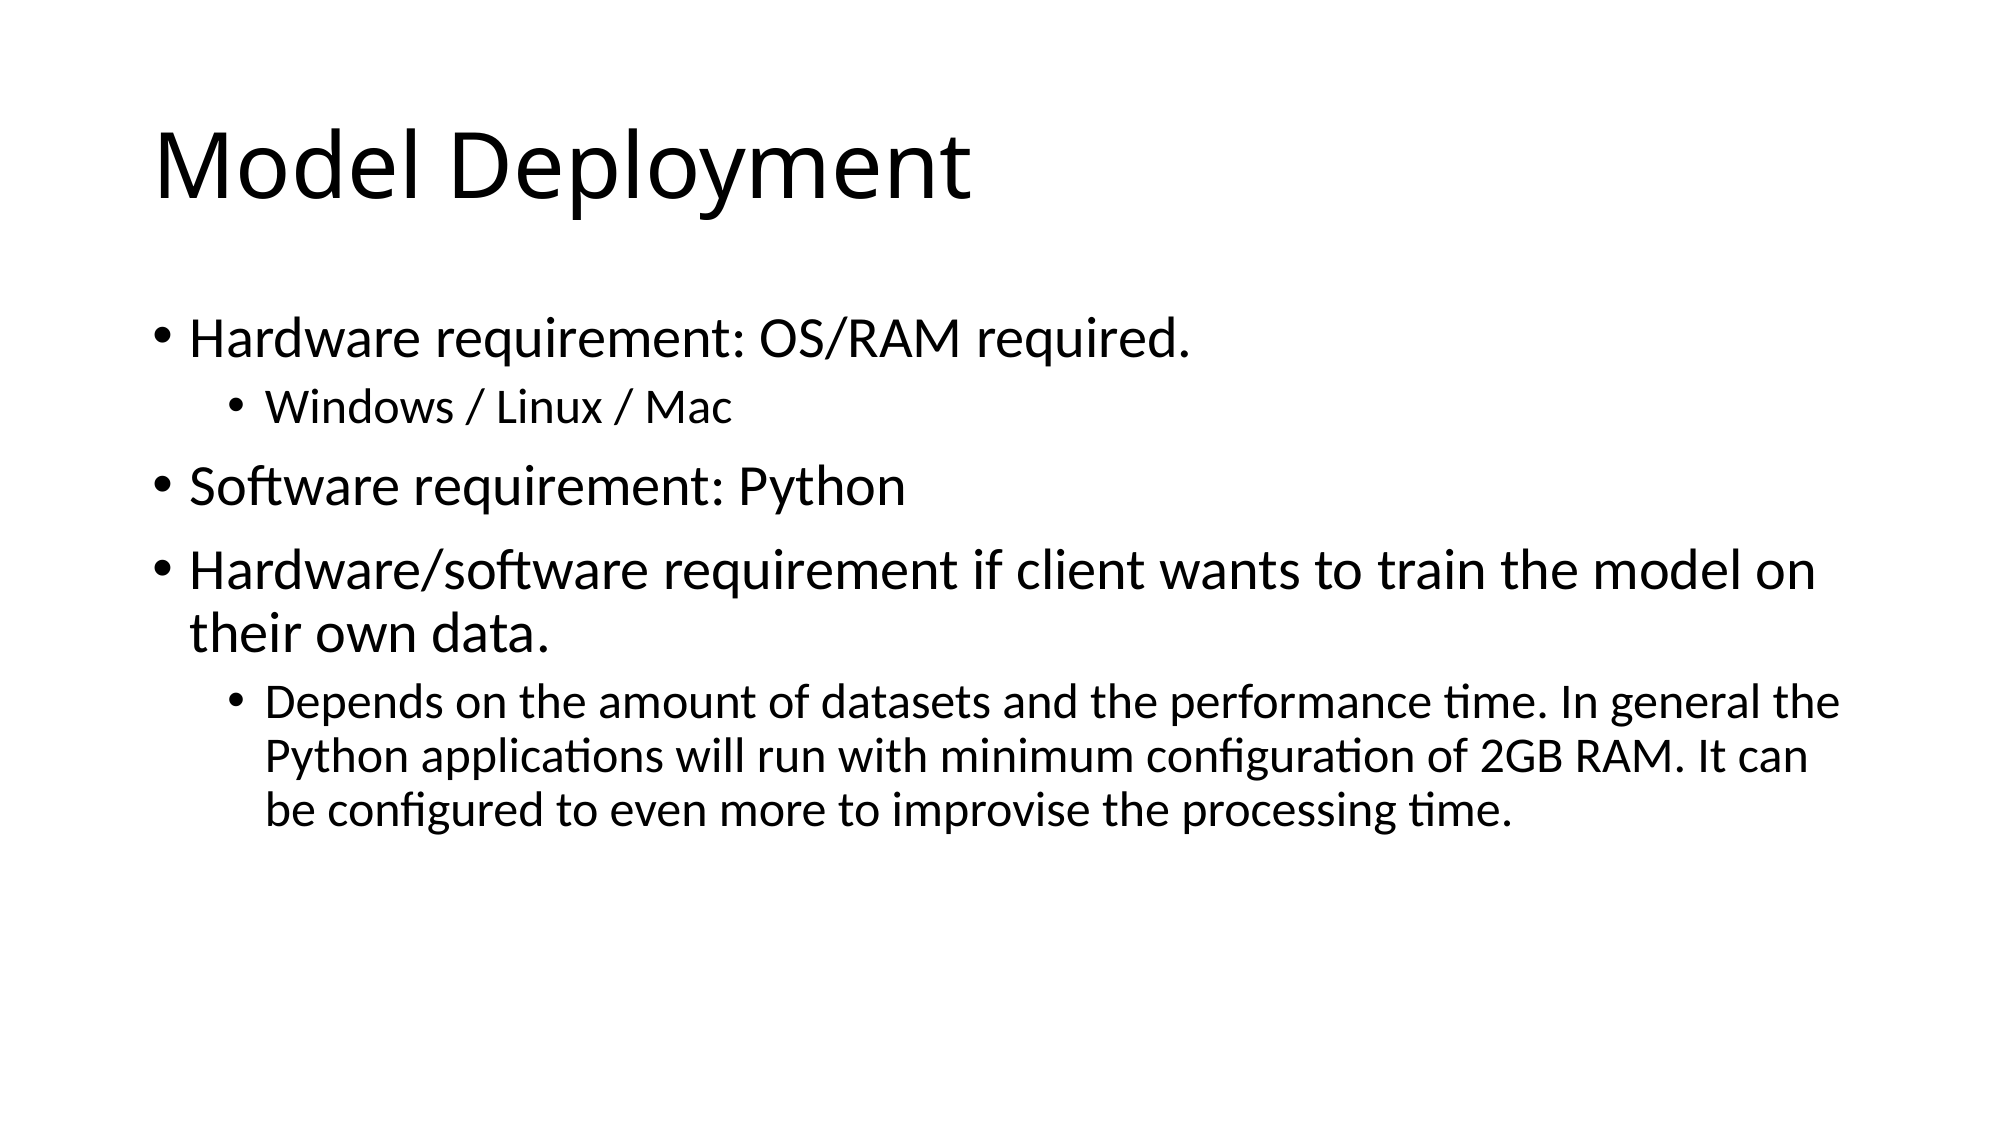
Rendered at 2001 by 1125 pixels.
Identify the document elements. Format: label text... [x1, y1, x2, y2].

list Hardware requirement: OS/RAM required. Windows / Linux / Mac Software requirement: Python Hardware/software requirement if client wants to train the model on their own data. Depends on the amount of datasets and the performance time. In general the Python applications will run with minimum configuration of 2GB RAM. It can be configured to even more to improvise the processing time. [137, 299, 1863, 1014]
title Model Deployment [137, 59, 1863, 278]
